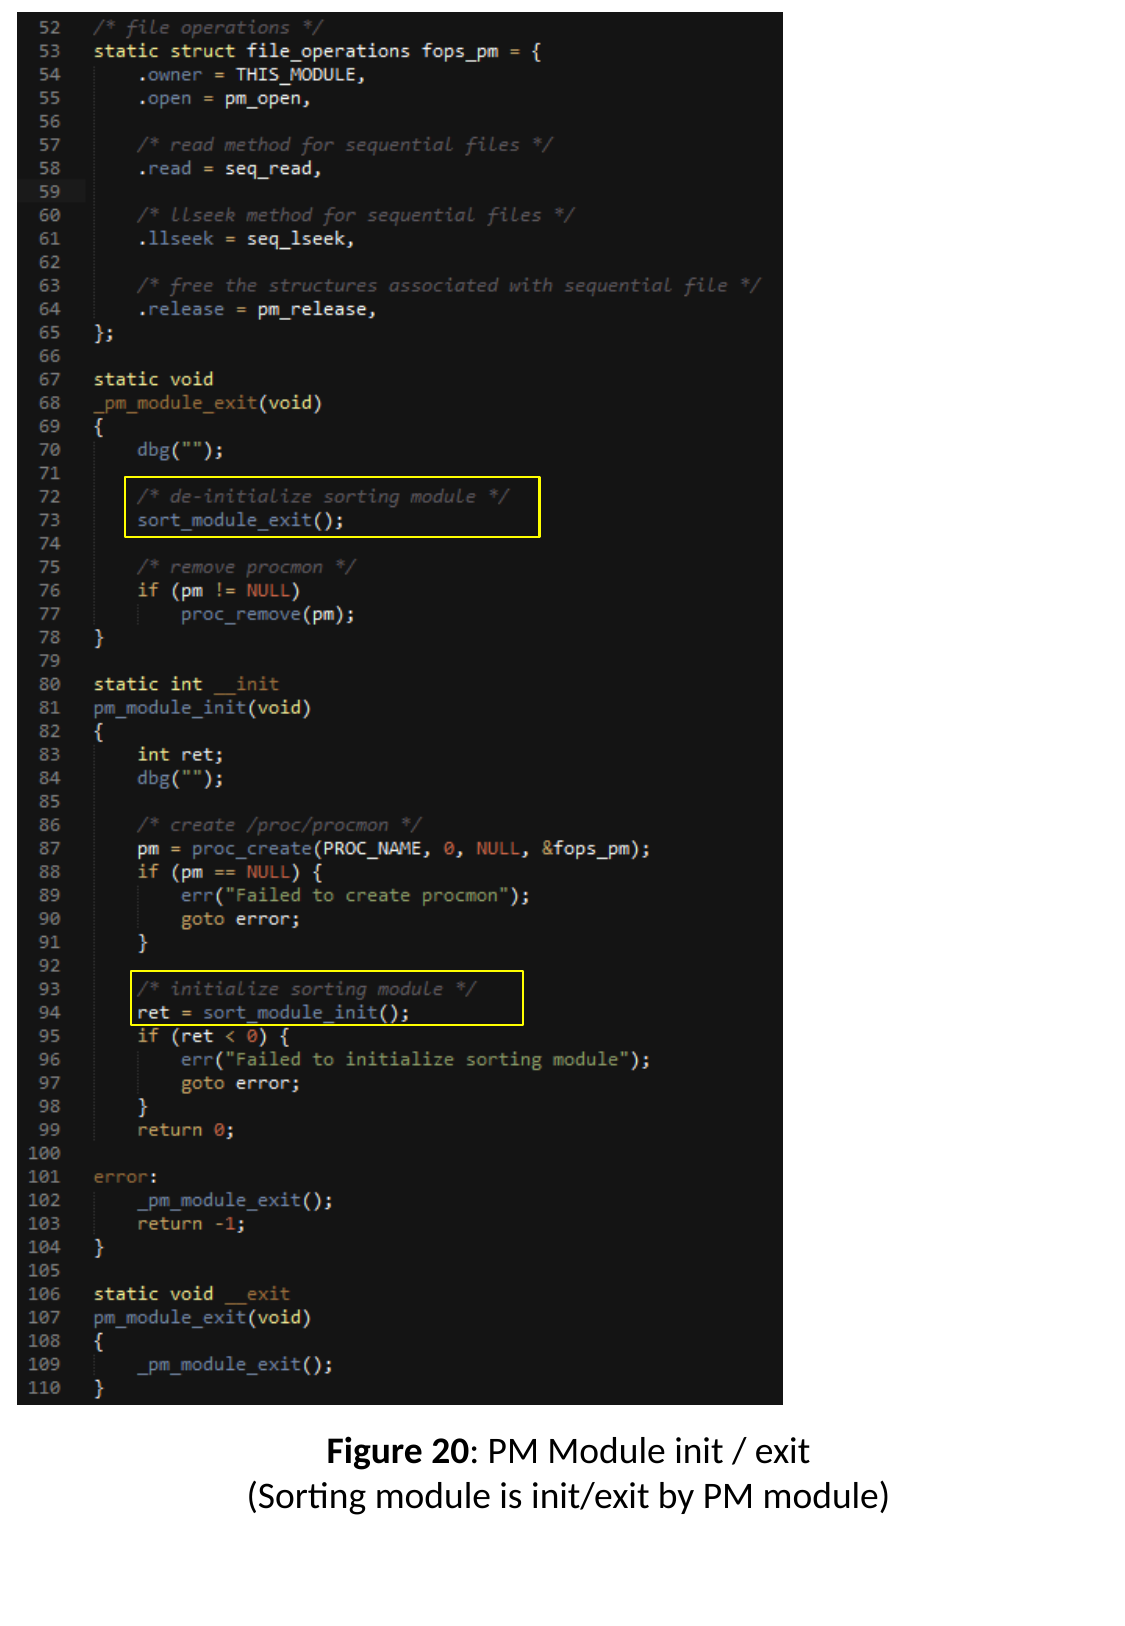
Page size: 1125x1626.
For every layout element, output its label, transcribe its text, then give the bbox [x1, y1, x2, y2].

text_box Figure 20: PM Module init / exit (Sorting module is init/exit by PM module) [12, 1419, 1125, 1524]
picture [17, 12, 783, 1405]
